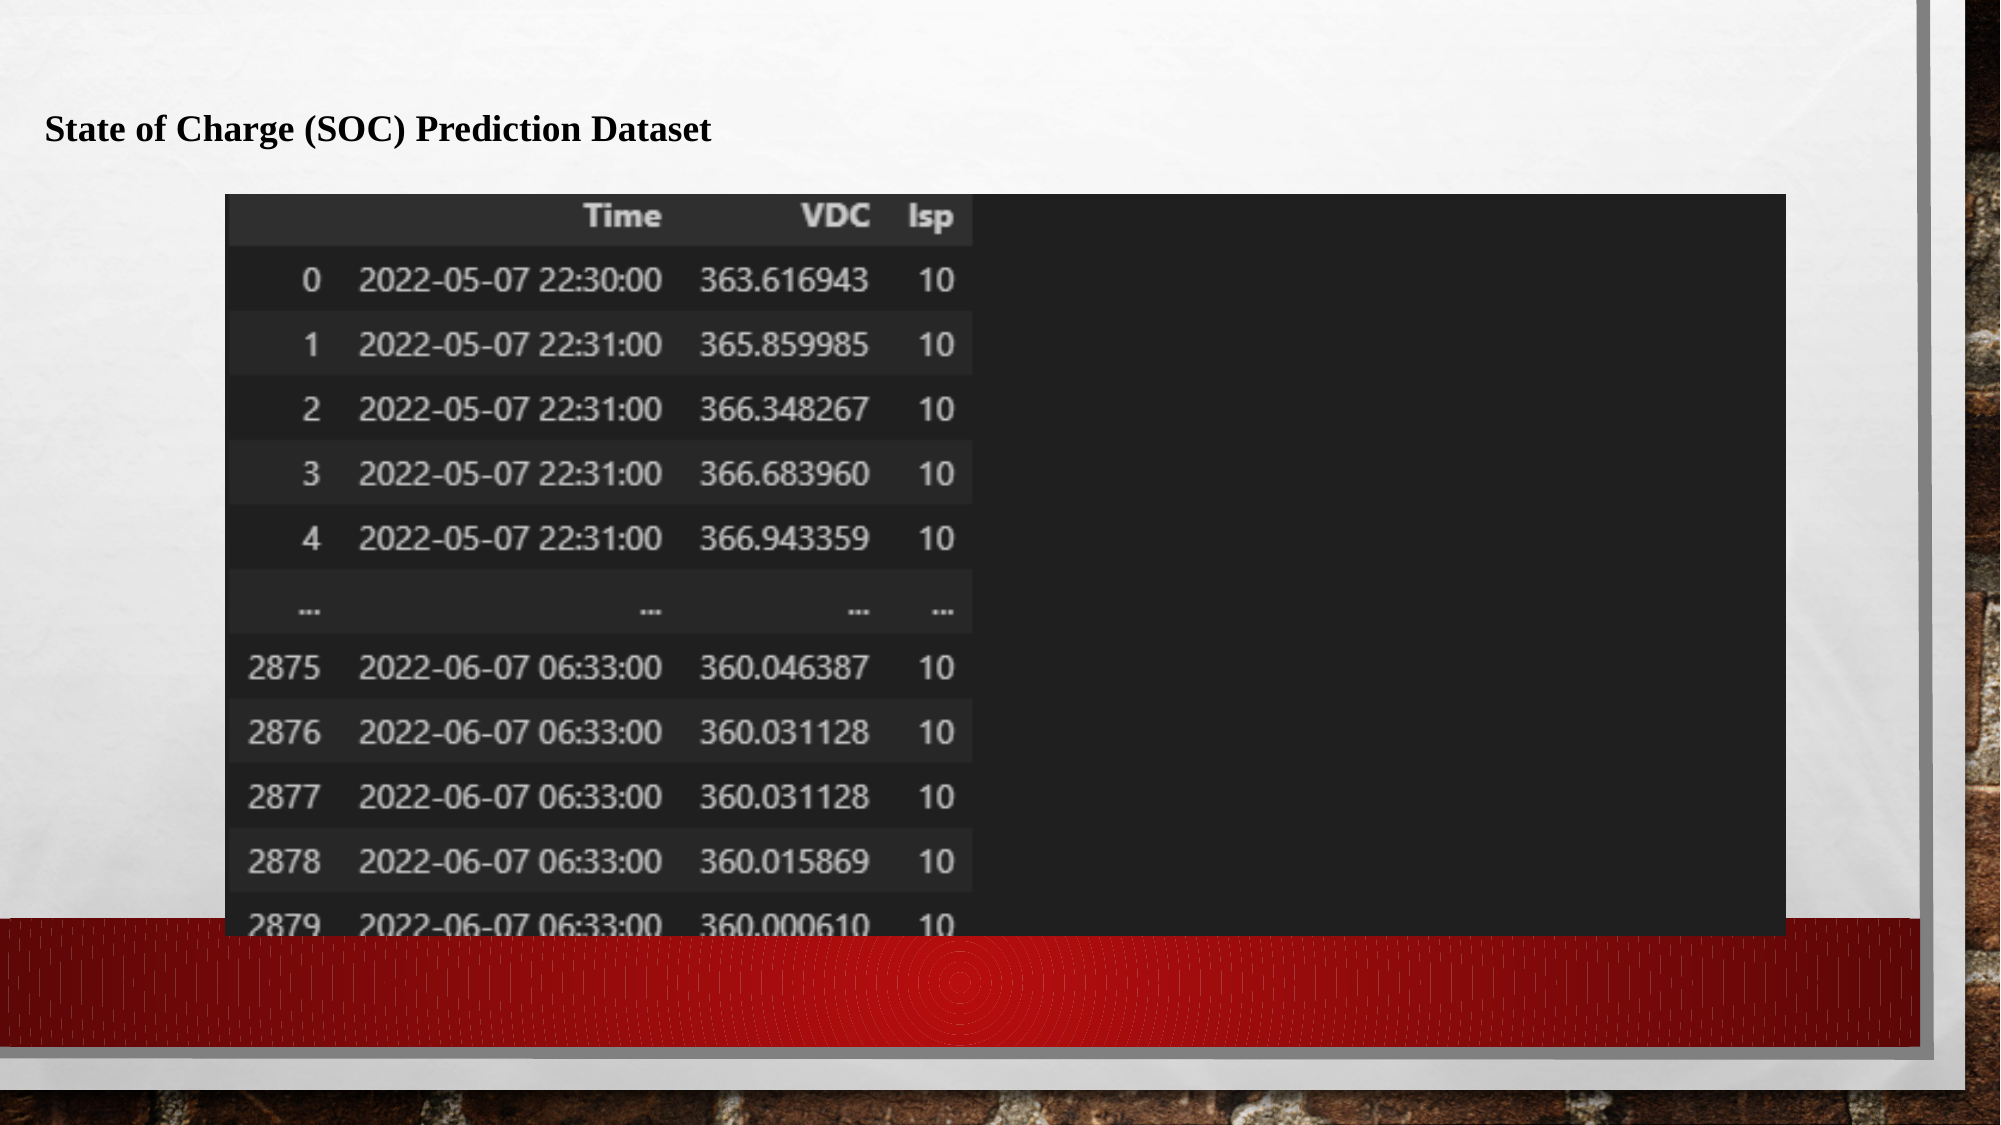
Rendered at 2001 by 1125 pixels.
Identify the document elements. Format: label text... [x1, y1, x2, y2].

picture [0, 0, 2000, 1125]
picture [224, 194, 1786, 936]
text_box State of Charge (SOC) Prediction Dataset [29, 74, 728, 157]
